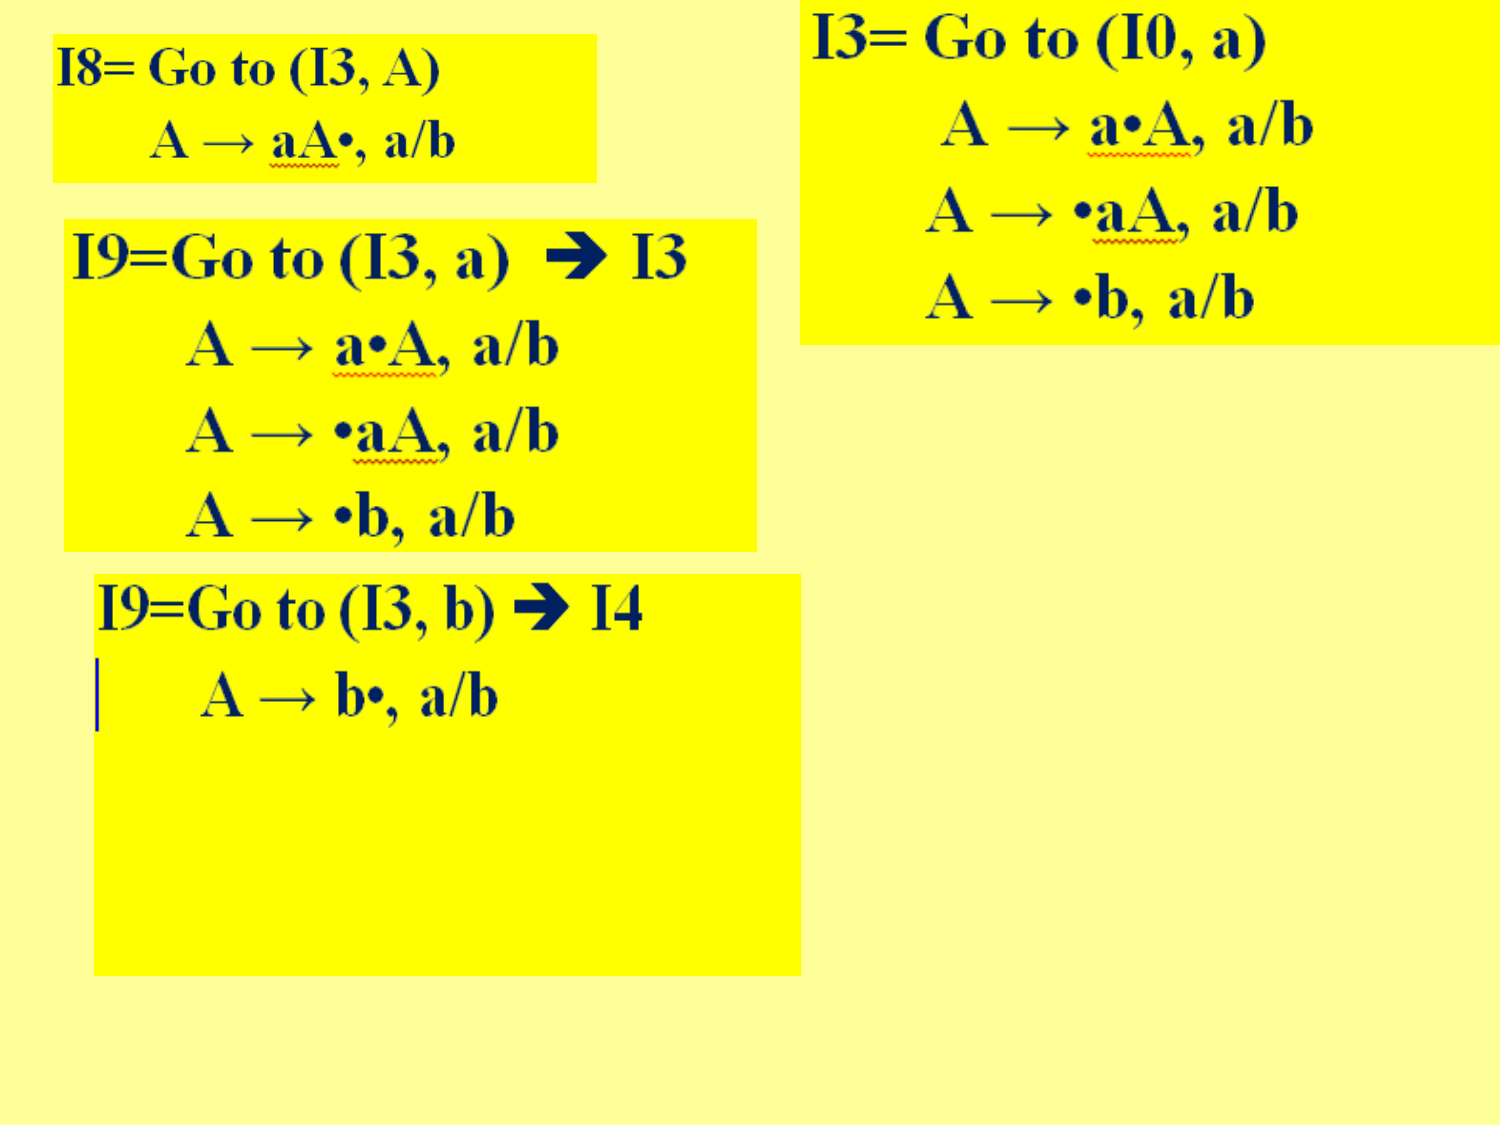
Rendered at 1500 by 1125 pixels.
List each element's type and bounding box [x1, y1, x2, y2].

picture [799, 0, 1500, 346]
list [52, 33, 598, 183]
picture [64, 219, 757, 552]
picture [94, 574, 801, 976]
